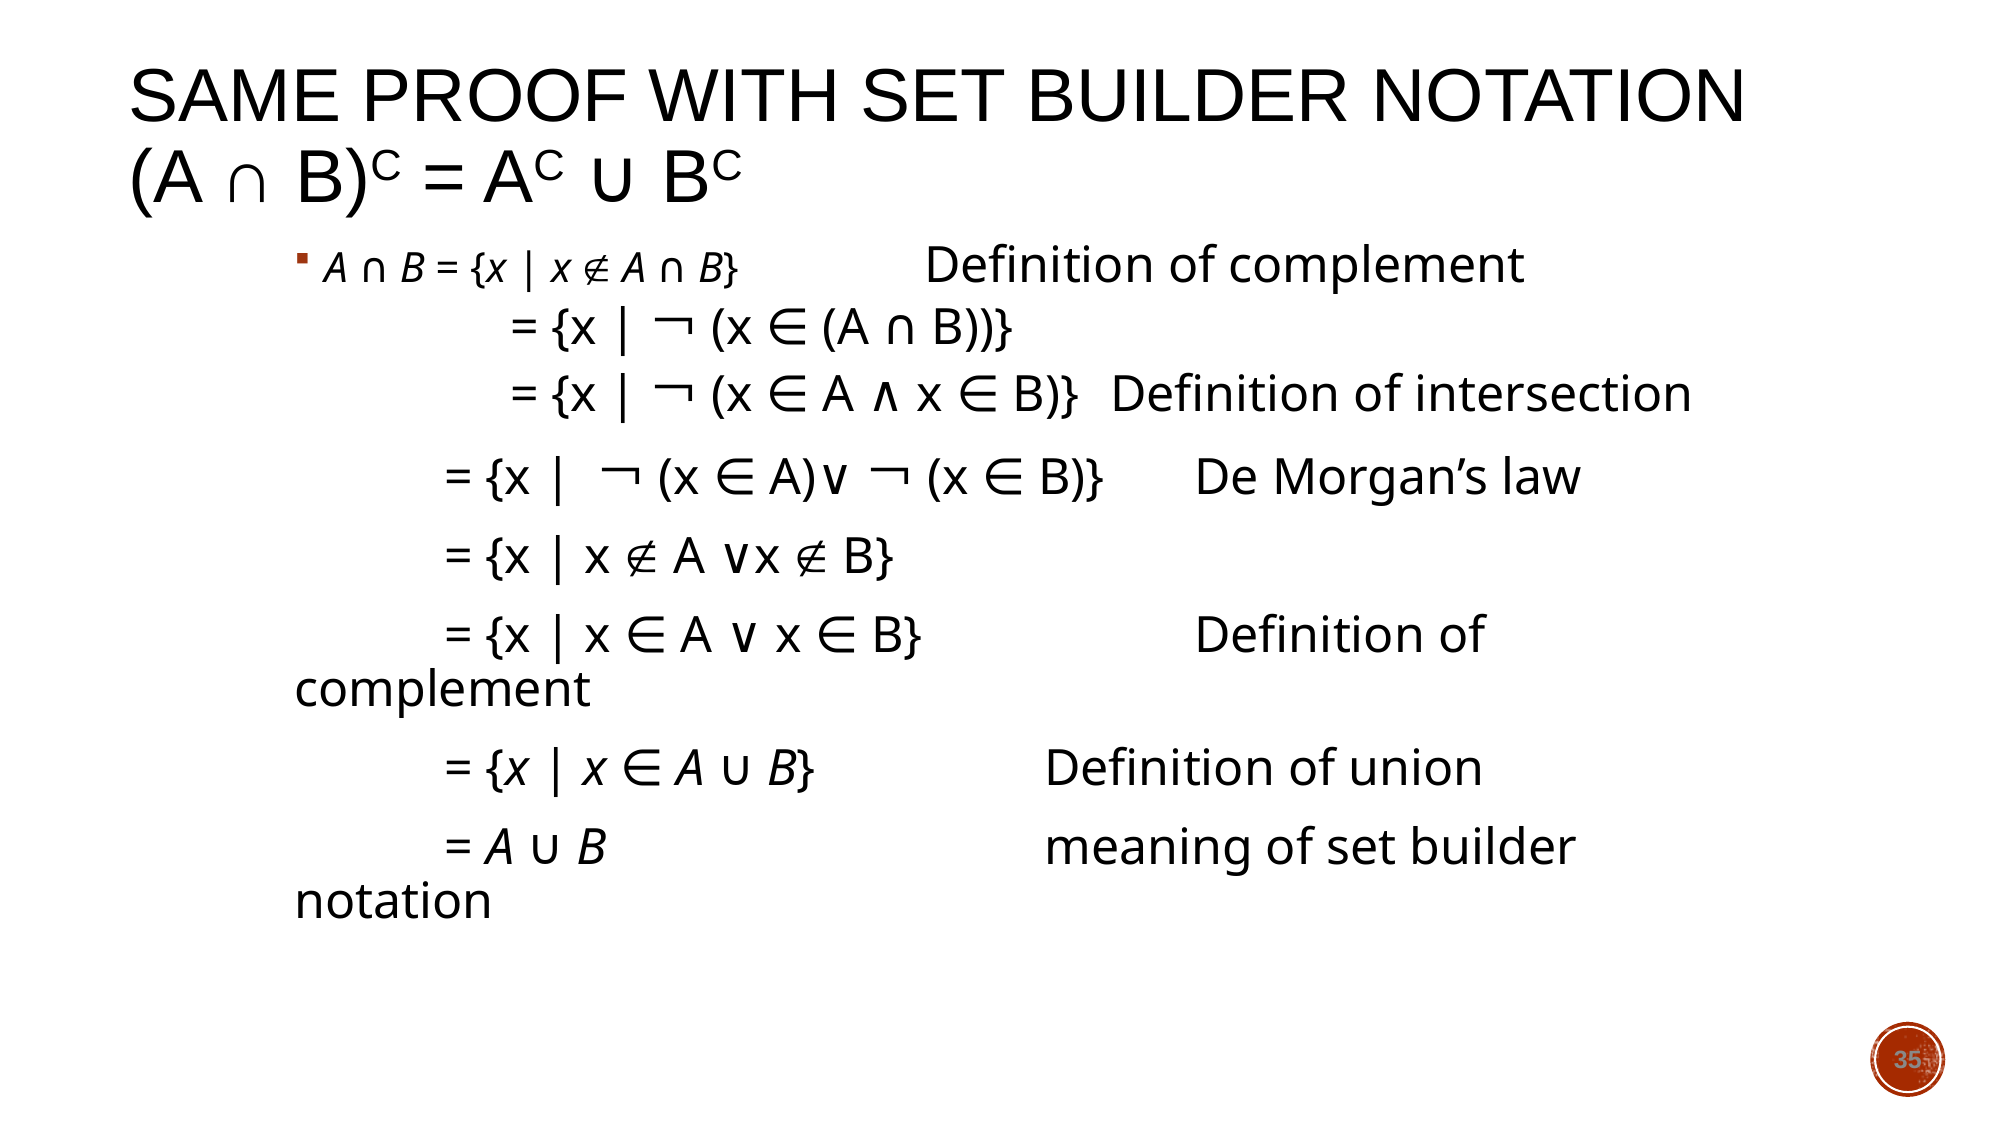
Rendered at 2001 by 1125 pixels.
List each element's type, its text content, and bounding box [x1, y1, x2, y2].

list A ∩ B = {x | x  A ∩ B} Definition of complement = {x |￢(x ∈ (A ∩ B))} = {x |￢(x ∈ A ∧ x ∈ B)} Definition of intersection = {x | ￢(x ∈ A)∨￢(x ∈ B)} De Morgan’s law = {x | x  A ∨x  B} = {x | x ∈ A ∨ x ∈ B} Definition of complement = {x | x ∈ A ∪ B} Definition of union = A ∪ B meaning of set builder notation [279, 231, 1750, 1041]
slide_number 35 [1855, 1028, 1961, 1089]
title Same proof with Set builder Notation (A ∩ B)c = Ac ∪ Bc [114, 44, 1886, 232]
